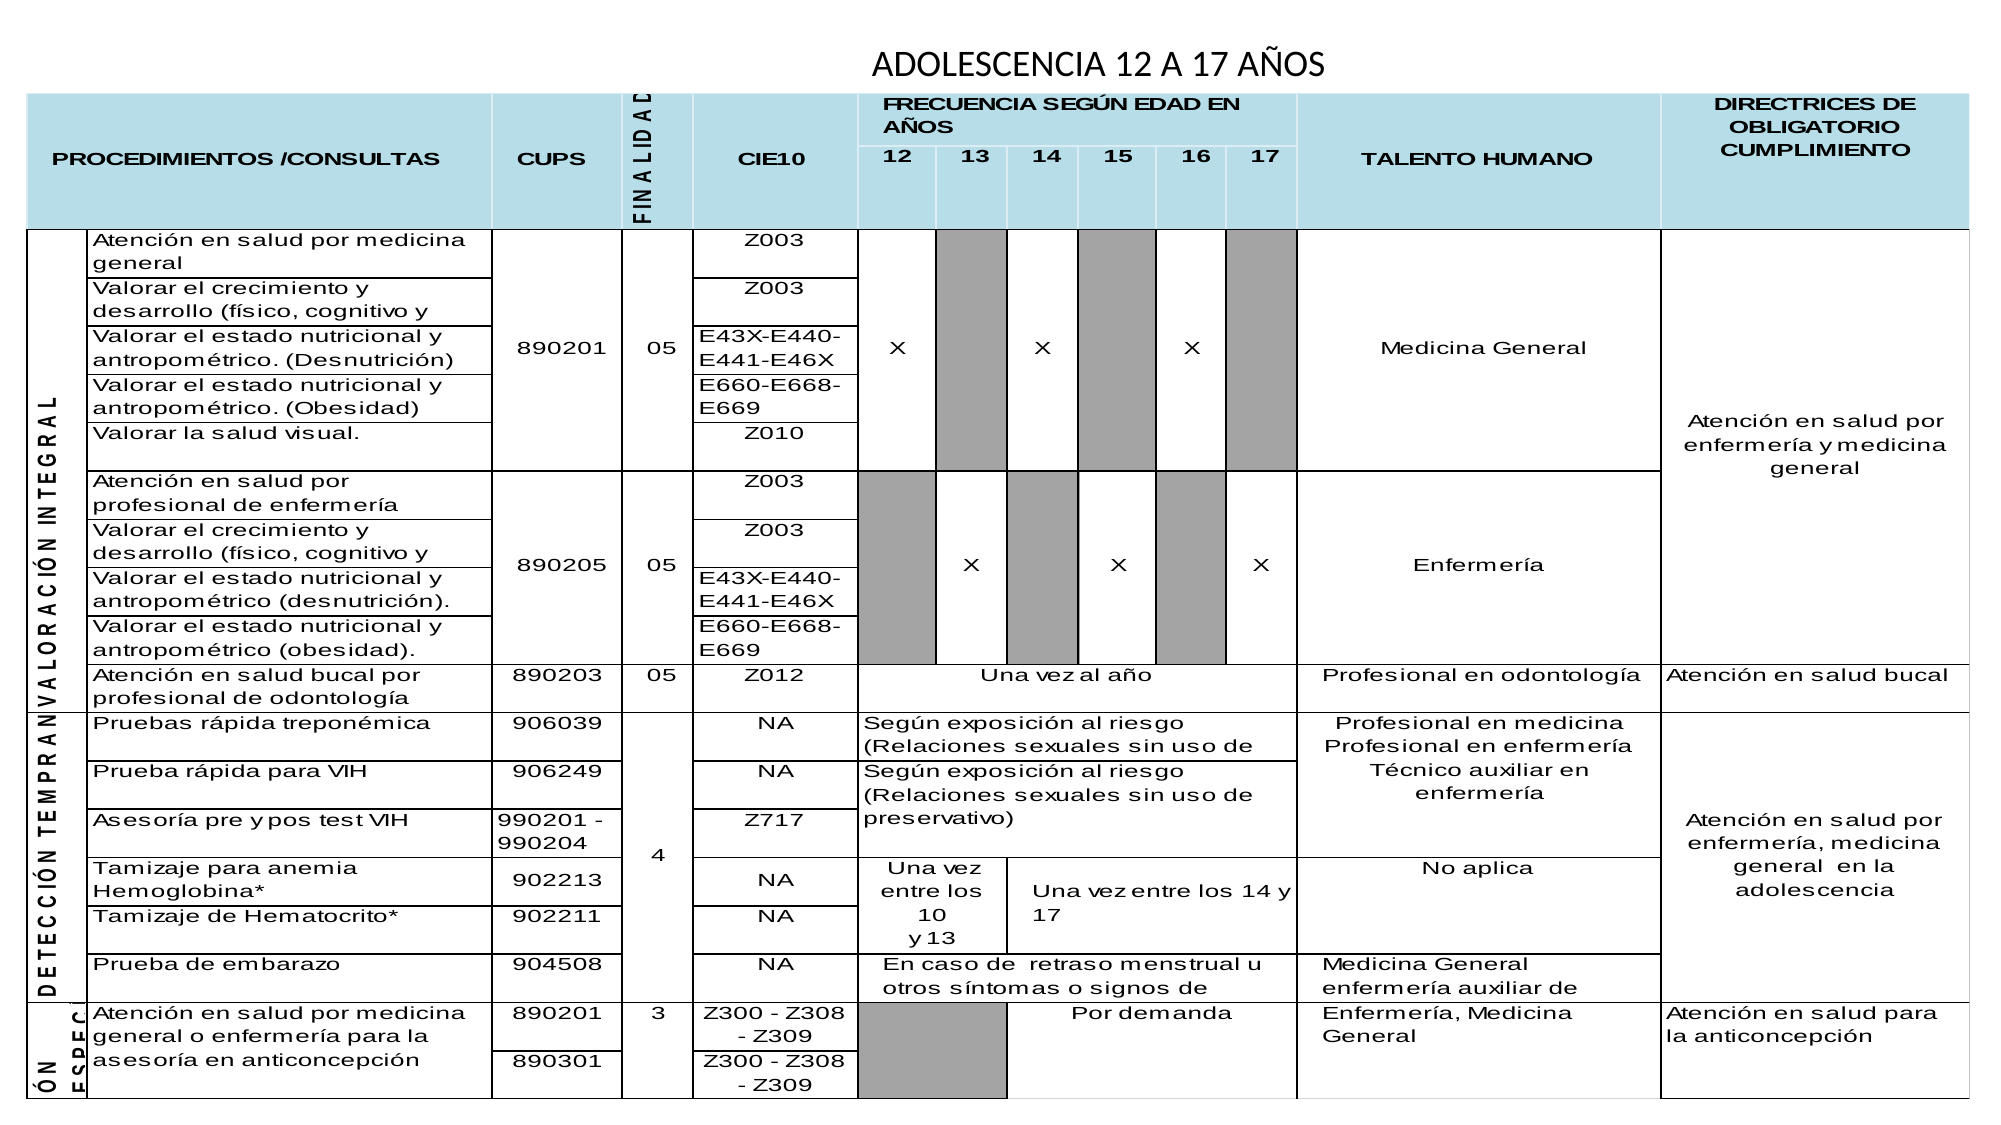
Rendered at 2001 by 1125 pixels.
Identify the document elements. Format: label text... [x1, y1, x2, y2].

text_box ADOLESCENCIA 12 A 17 AÑOS [857, 32, 1415, 92]
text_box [25, 92, 1972, 1100]
